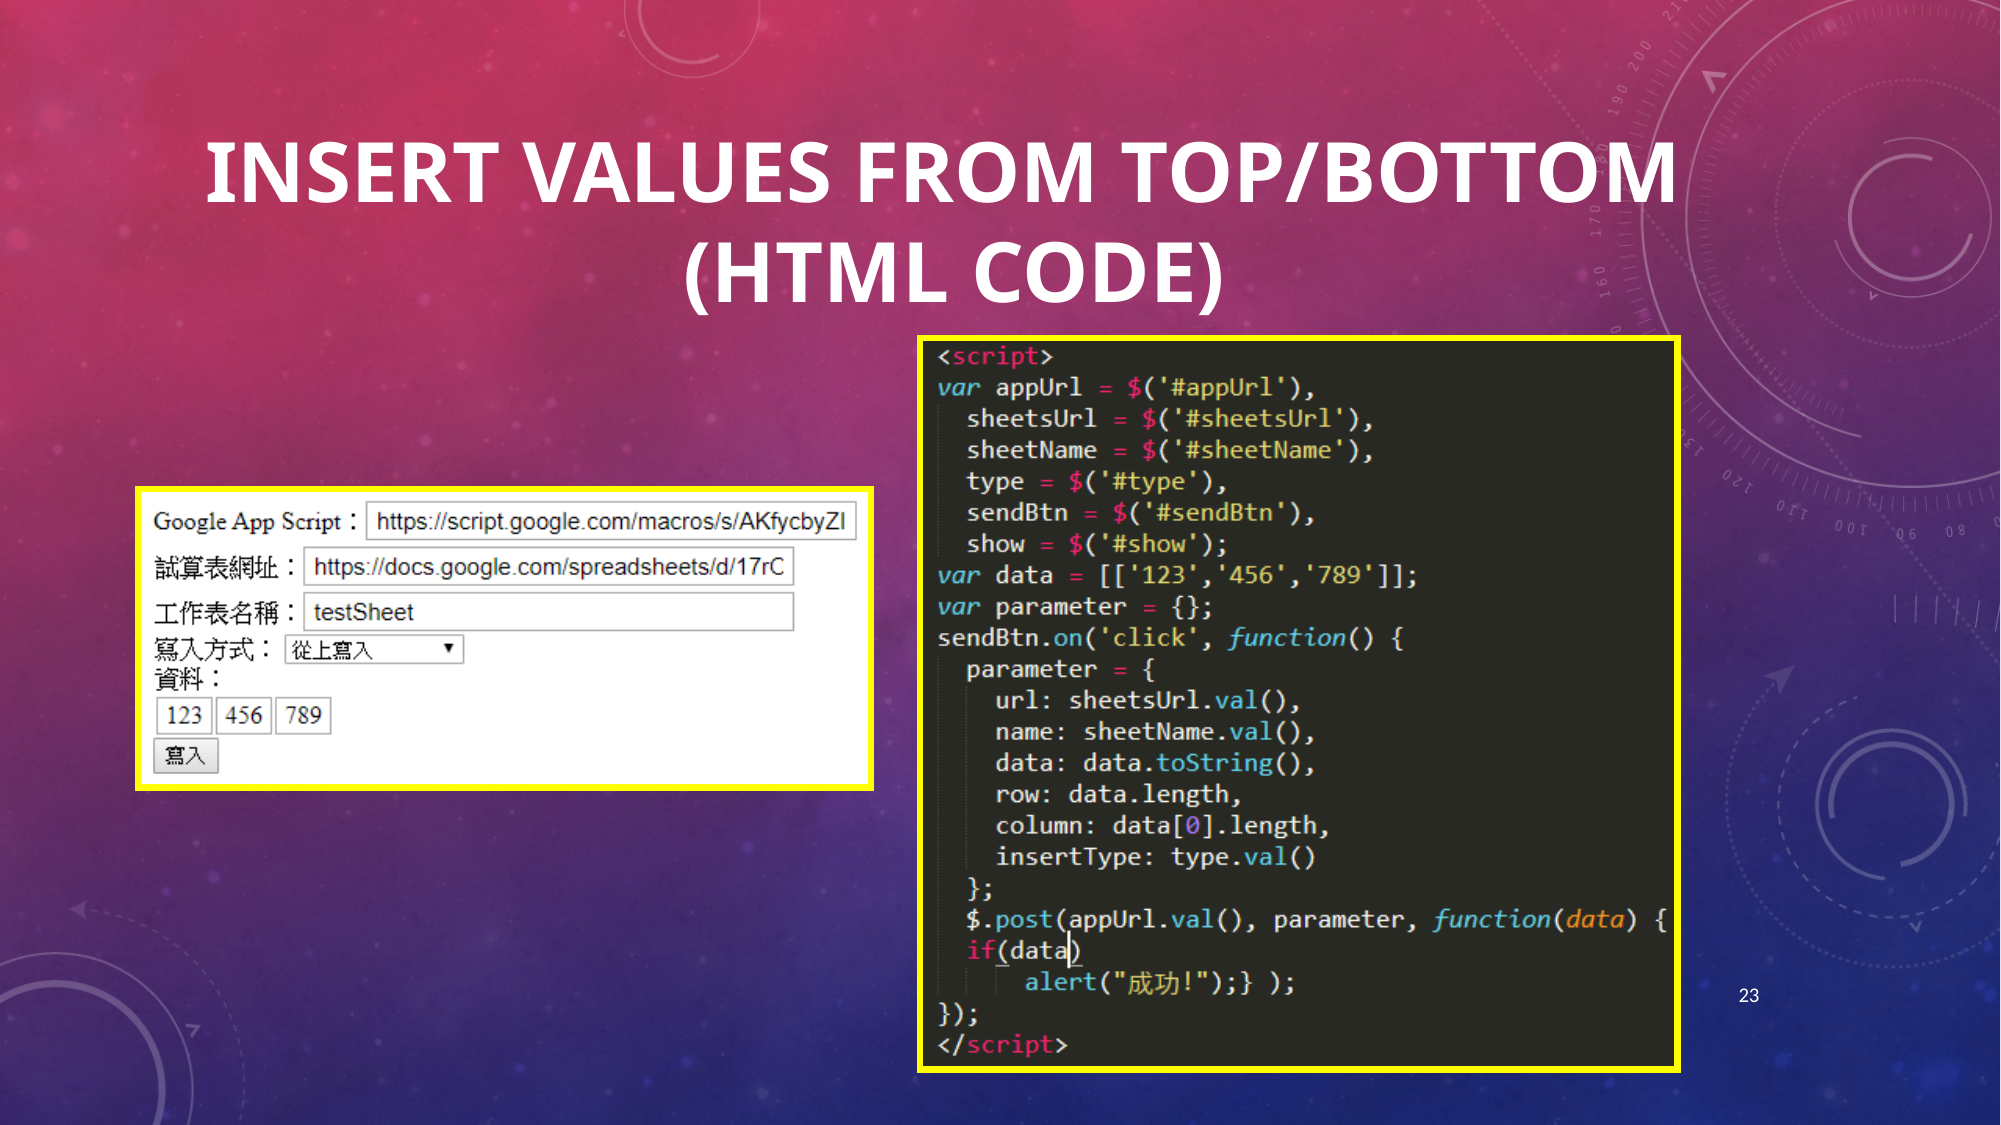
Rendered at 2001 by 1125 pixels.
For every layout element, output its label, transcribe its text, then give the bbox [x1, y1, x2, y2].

title Insert Values From Top/Bottom (HTML Code) [112, 99, 1775, 339]
picture [0, 0, 2001, 1125]
slide_number 23 [1684, 963, 1775, 1025]
